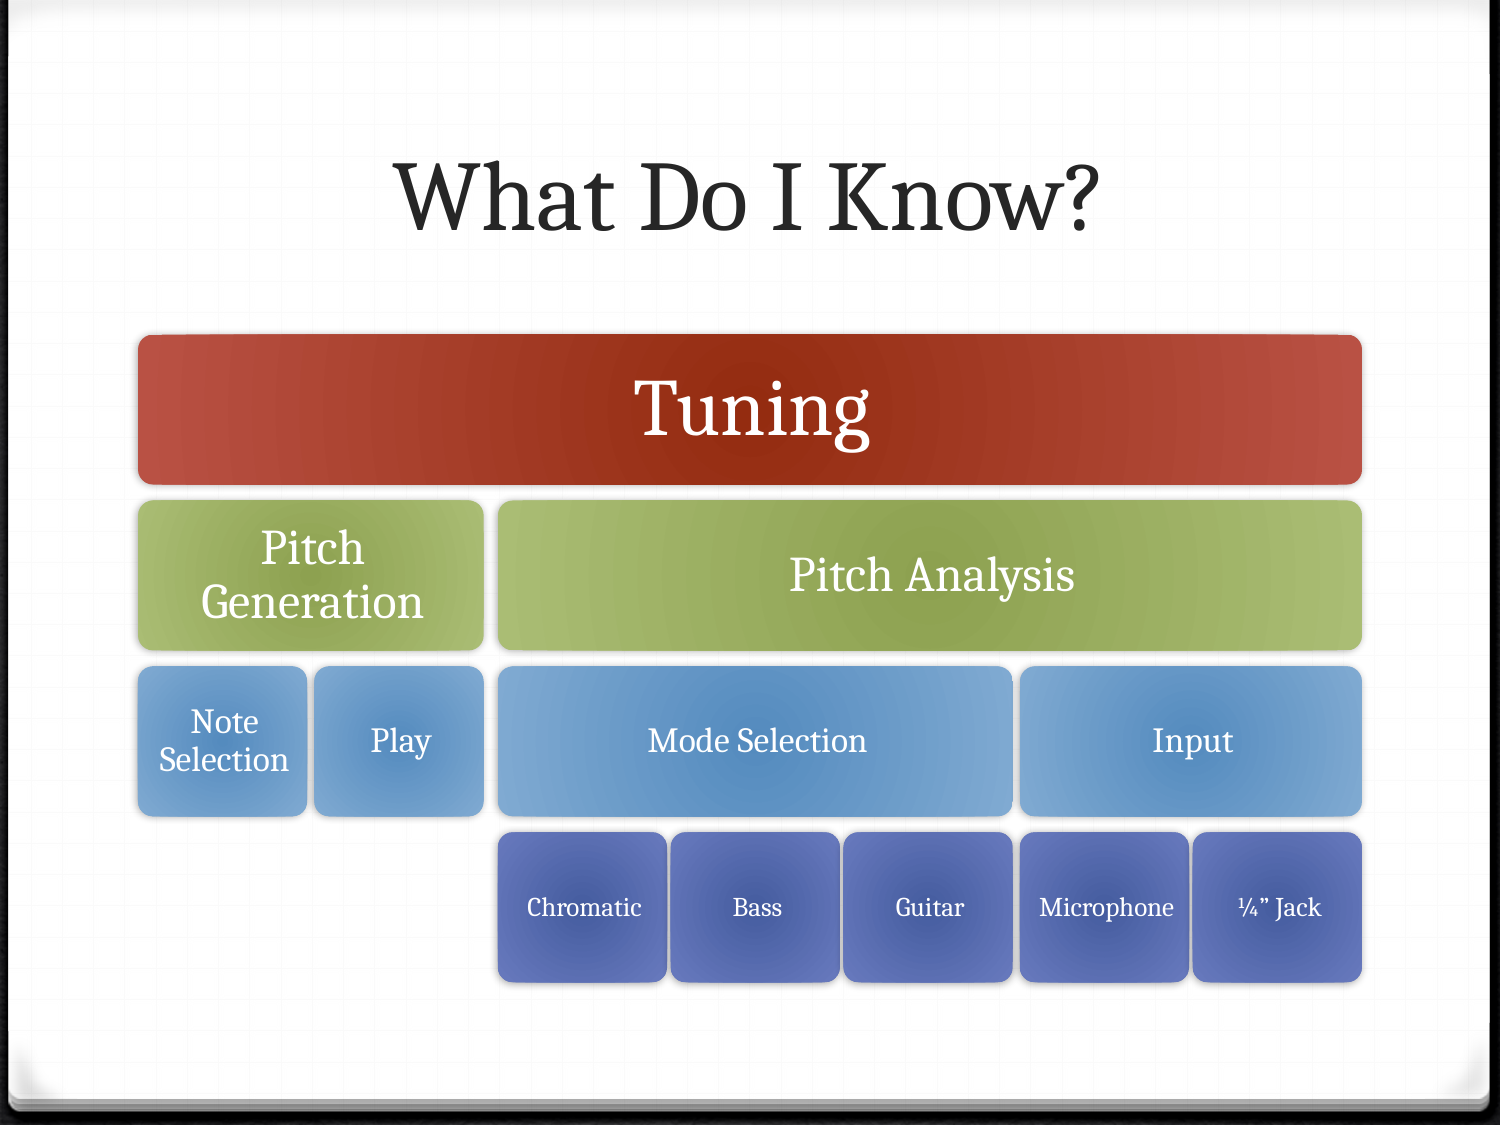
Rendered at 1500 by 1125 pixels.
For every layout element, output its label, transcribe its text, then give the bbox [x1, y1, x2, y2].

title What Do I Know? [90, 71, 1410, 309]
picture [0, 0, 1500, 1125]
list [137, 334, 1363, 983]
